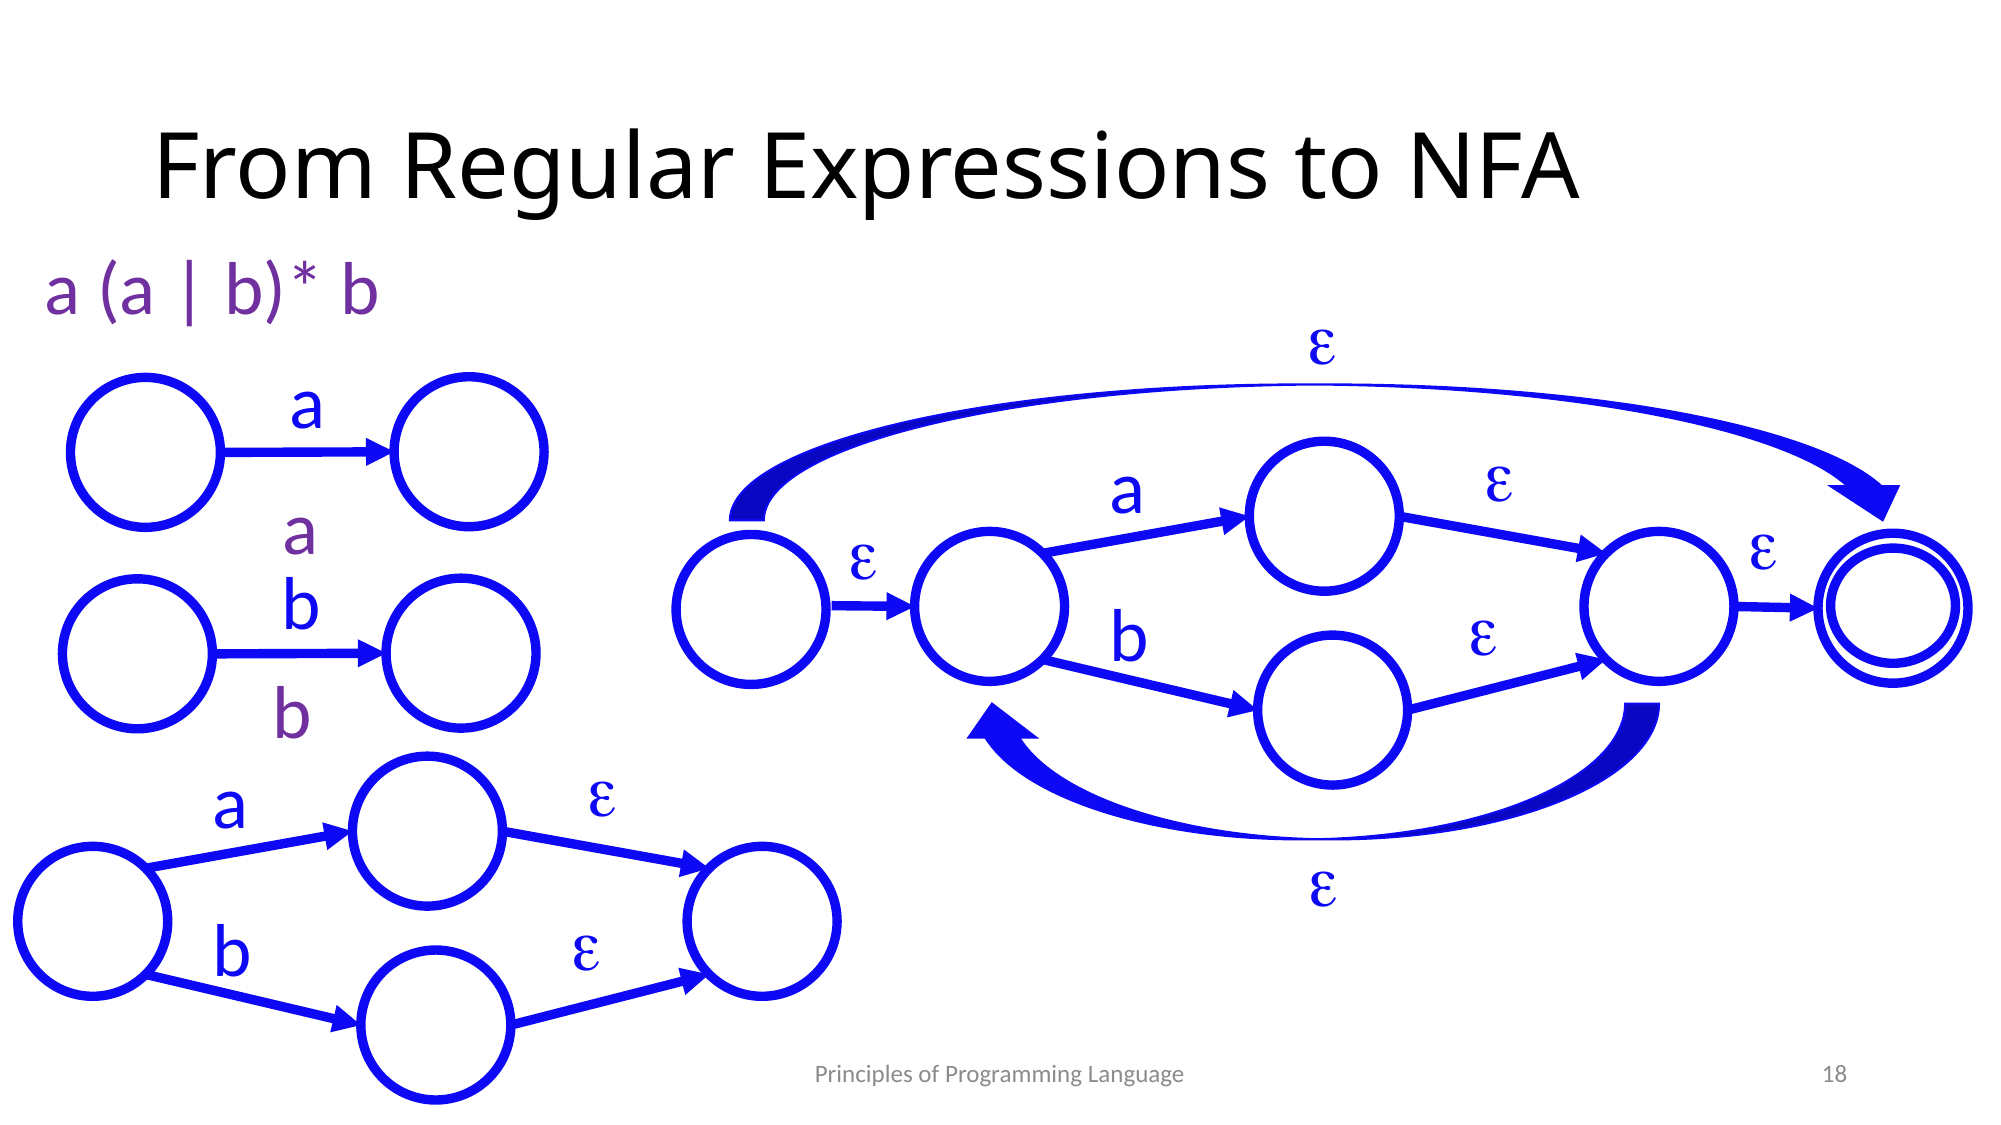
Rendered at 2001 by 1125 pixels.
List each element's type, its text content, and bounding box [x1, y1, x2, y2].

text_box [502, 831, 710, 869]
text_box [686, 845, 839, 998]
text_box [1042, 516, 1250, 554]
text_box e [833, 497, 896, 603]
text_box [1355, 383, 1901, 522]
text_box a (a | b)* b [29, 232, 396, 338]
text_box b [266, 547, 336, 653]
text_box [728, 383, 1292, 522]
text_box b [1095, 579, 1165, 659]
text_box [61, 577, 214, 730]
text_box [675, 533, 828, 686]
text_box [913, 530, 1066, 683]
text_box a [198, 745, 264, 831]
text_box [385, 577, 538, 730]
text_box b [257, 655, 327, 761]
text_box [1817, 532, 1970, 685]
text_box [1829, 547, 1957, 665]
text_box [1582, 530, 1735, 683]
text_box [1256, 634, 1409, 787]
text_box a [274, 346, 341, 451]
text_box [510, 974, 710, 1025]
text_box b [198, 894, 268, 974]
text_box [16, 845, 169, 998]
text_box e [555, 887, 619, 974]
text_box [966, 702, 1293, 841]
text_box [145, 831, 353, 869]
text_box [1042, 659, 1258, 711]
text_box e [1292, 281, 1355, 387]
text_box [69, 376, 222, 529]
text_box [1399, 516, 1606, 554]
text_box e [571, 733, 634, 831]
title From Regular Expressions to NFA [137, 59, 1863, 278]
footer Principles of Programming Language [662, 1042, 1338, 1103]
text_box [1248, 440, 1401, 593]
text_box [145, 974, 361, 1025]
text_box [1356, 702, 1661, 841]
text_box [351, 755, 504, 908]
text_box a [268, 471, 334, 547]
text_box e [1468, 418, 1531, 516]
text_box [1407, 659, 1606, 711]
text_box a [1094, 430, 1161, 516]
text_box [393, 375, 546, 528]
text_box e [1732, 487, 1795, 593]
text_box [359, 948, 512, 1102]
text_box e [1293, 824, 1356, 929]
text_box e [1452, 573, 1516, 659]
slide_number 18 [1412, 1042, 1863, 1103]
